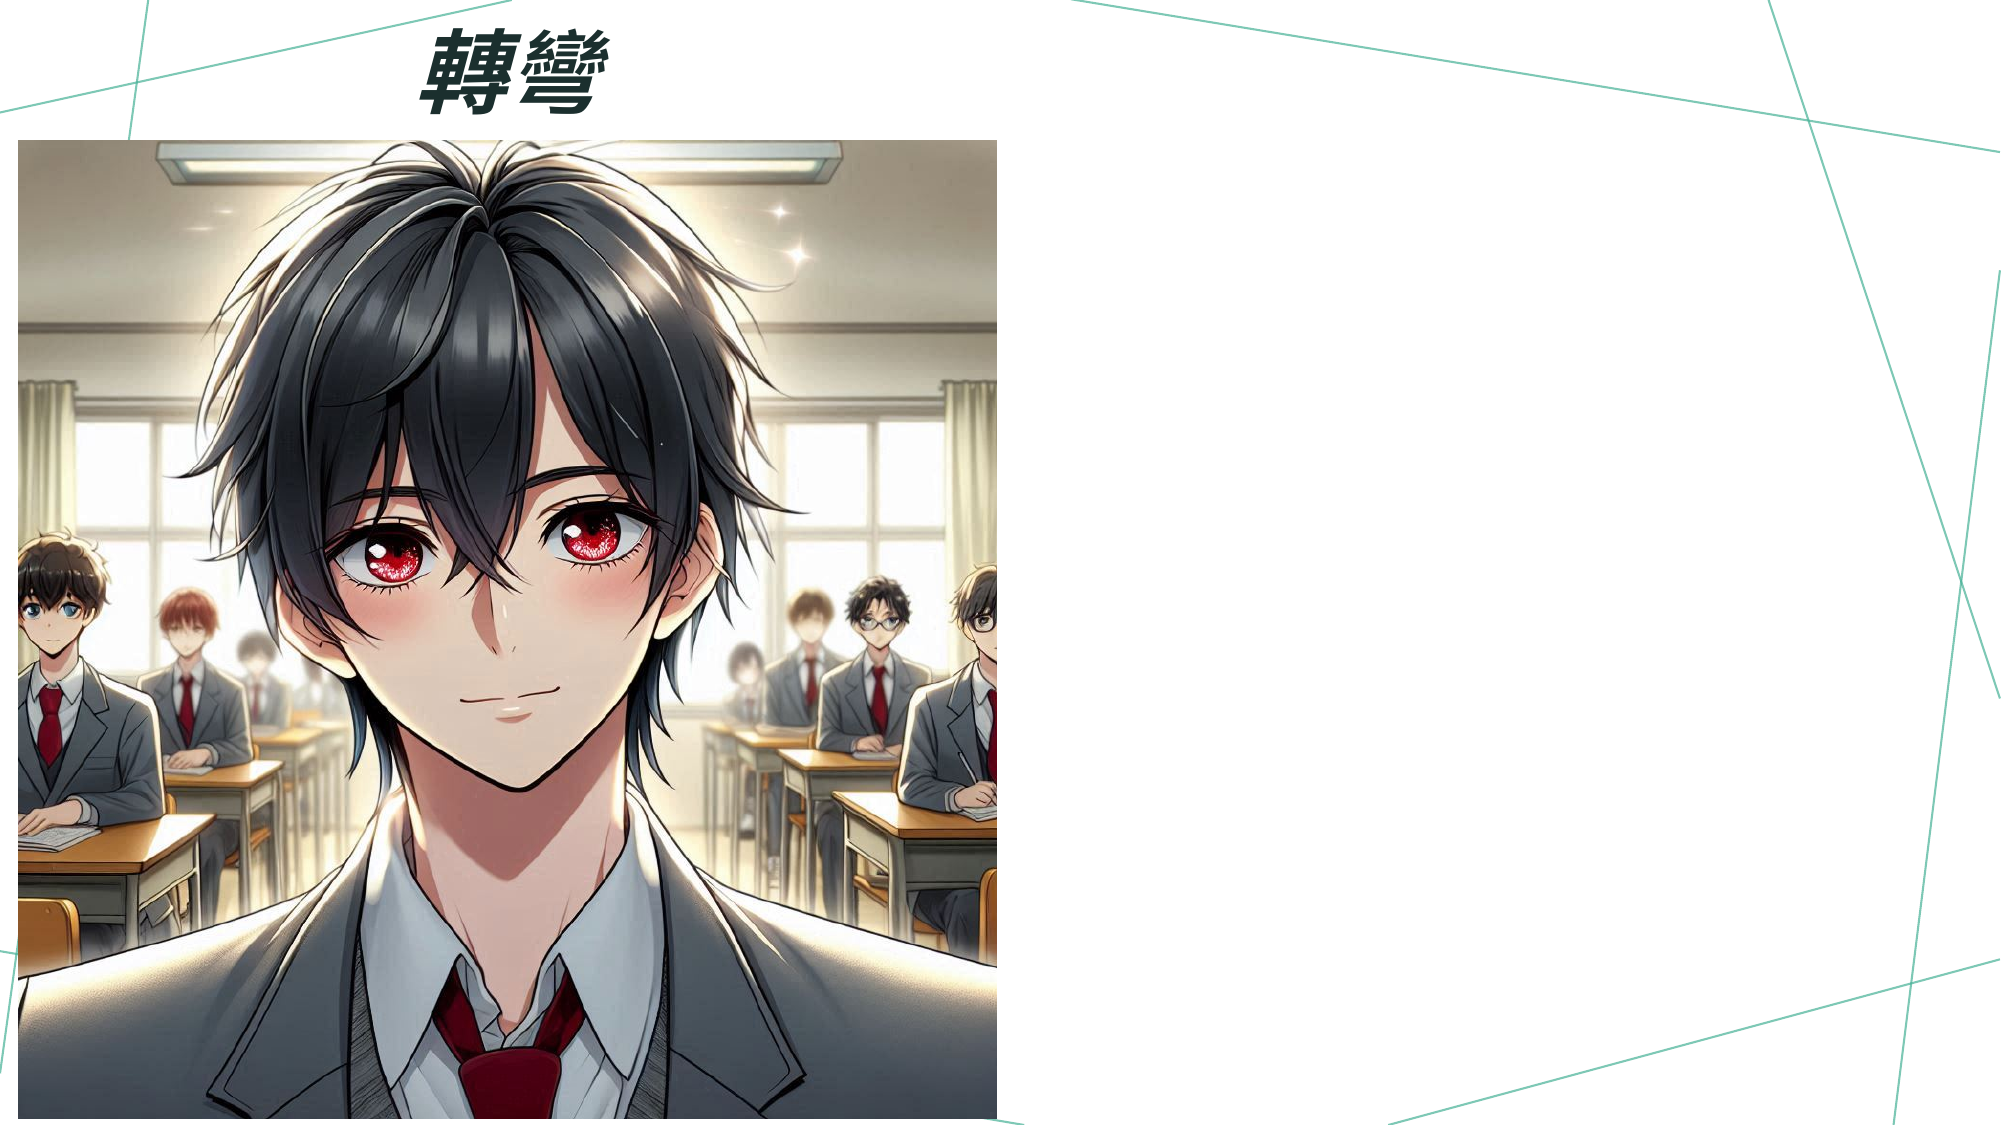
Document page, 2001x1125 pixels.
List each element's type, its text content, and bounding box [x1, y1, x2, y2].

picture [18, 140, 997, 1119]
title 轉彎 [0, 6, 1015, 147]
